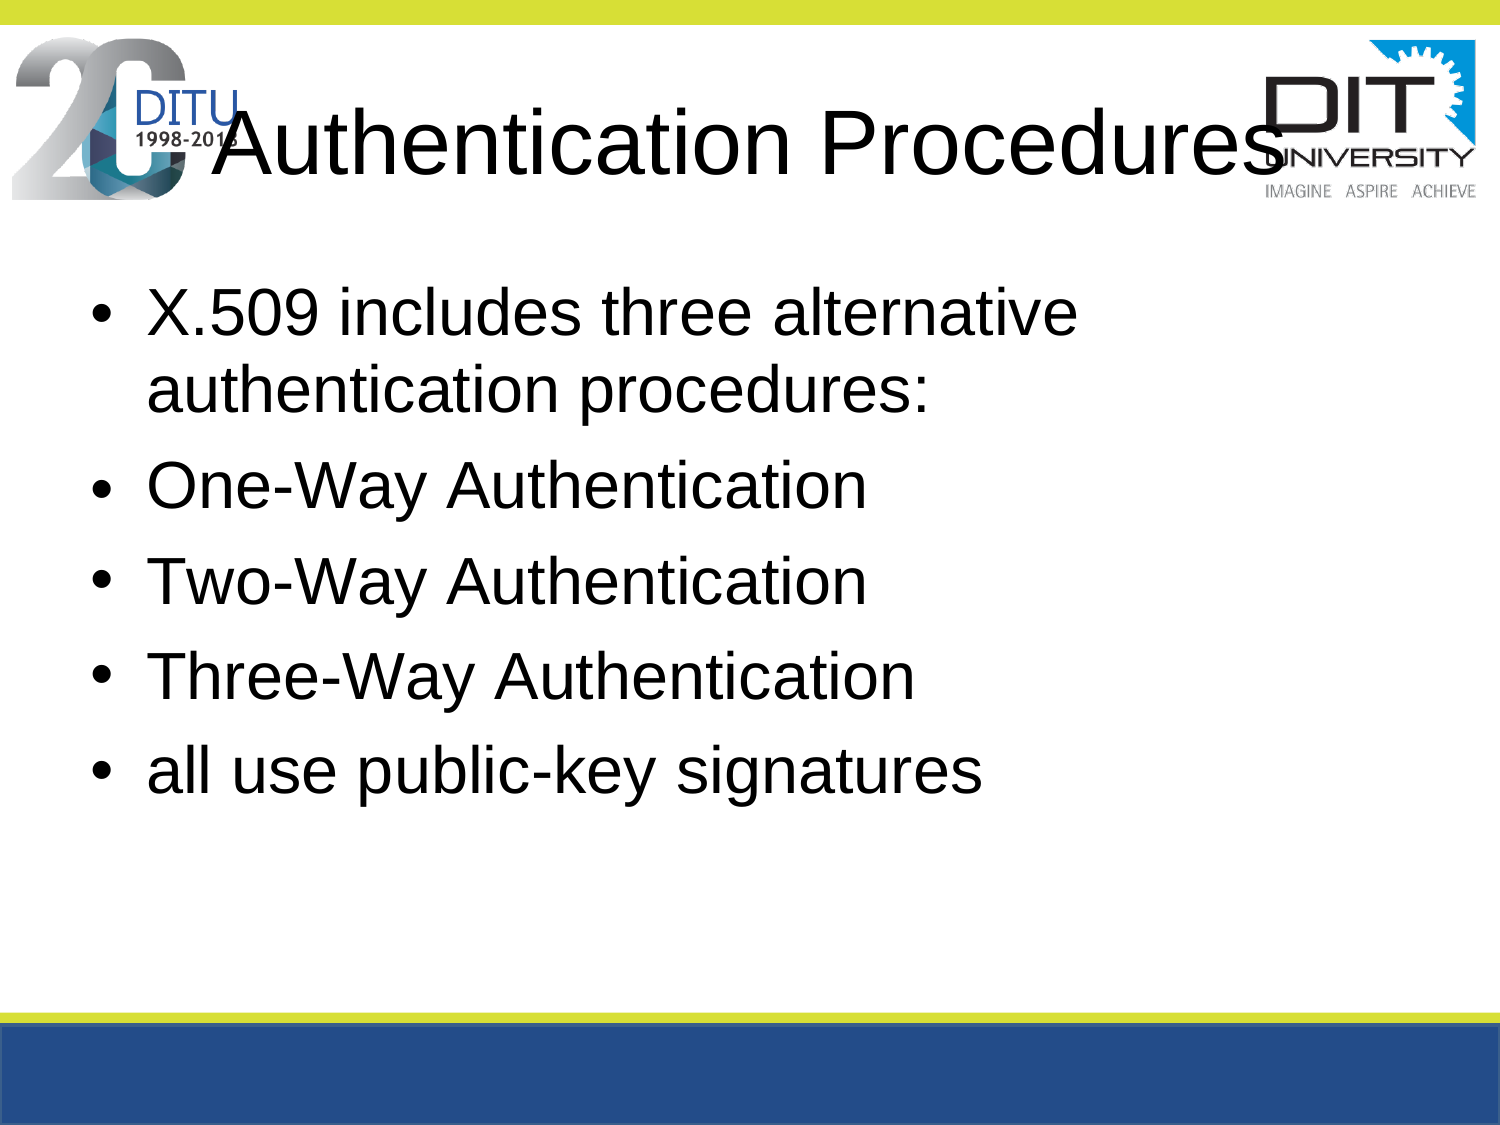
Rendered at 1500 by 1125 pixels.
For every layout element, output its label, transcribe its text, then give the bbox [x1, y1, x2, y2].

text_box Procedures [816, 96, 1304, 193]
picture [1262, 37, 1478, 200]
text_box • [87, 278, 126, 350]
text_box • • • • [87, 454, 126, 814]
text_box X.509 includes three alternative authentication procedures: One-Way Authentication Two-Way Authentication Three-Way Authentication all use public-key signatures [144, 278, 1092, 814]
picture [12, 37, 237, 200]
text_box Authentication [209, 96, 810, 193]
